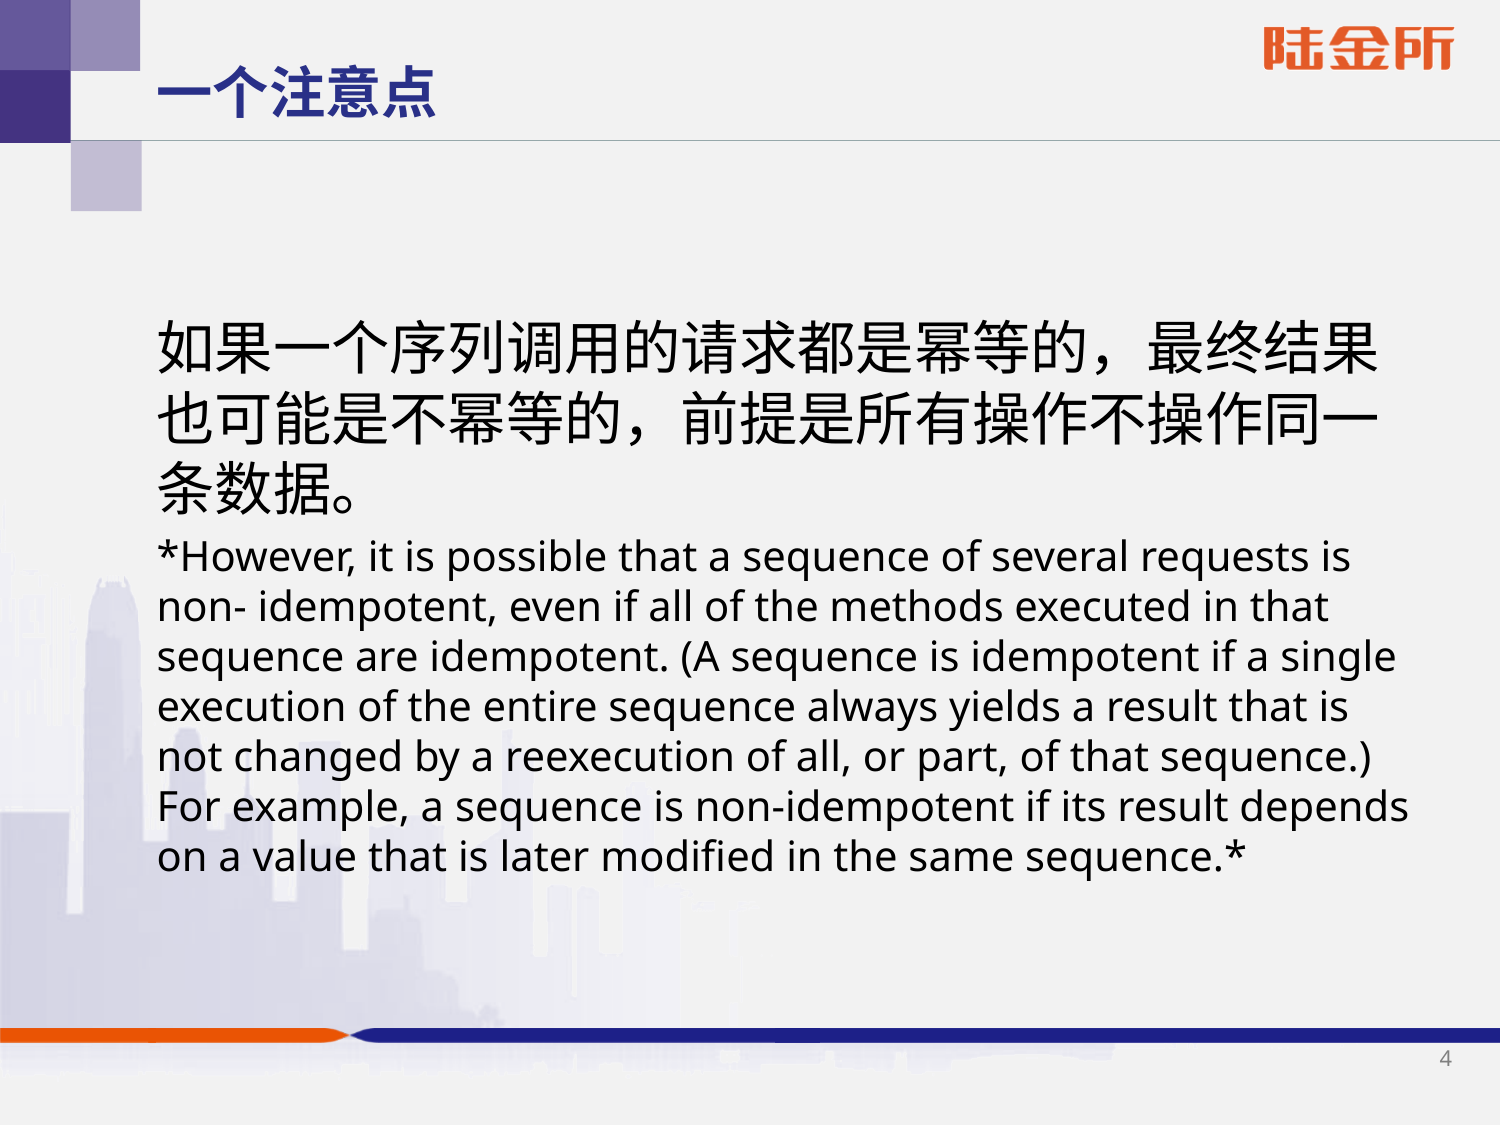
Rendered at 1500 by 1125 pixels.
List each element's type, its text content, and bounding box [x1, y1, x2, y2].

slide_number 4 [1116, 1036, 1468, 1116]
picture [1261, 22, 1457, 73]
title 一个注意点 [141, 41, 1425, 142]
picture [0, 1028, 1500, 1043]
list 如果一个序列调用的请求都是幂等的，最终结果也可能是不幂等的，前提是所有操作不操作同一条数据。 *However, it is possible that a sequence of several requests is non- idempotent, even if all of the methods executed in that sequence are idempotent. (A sequence is idempotent if a single execution of the entire sequence always yields a result that is not changed by a reexecution of all, or part, of that sequence.) For example, a sequence is non-idempotent if its result depends on a value that is later modified in the same sequence.* [141, 212, 1425, 1007]
